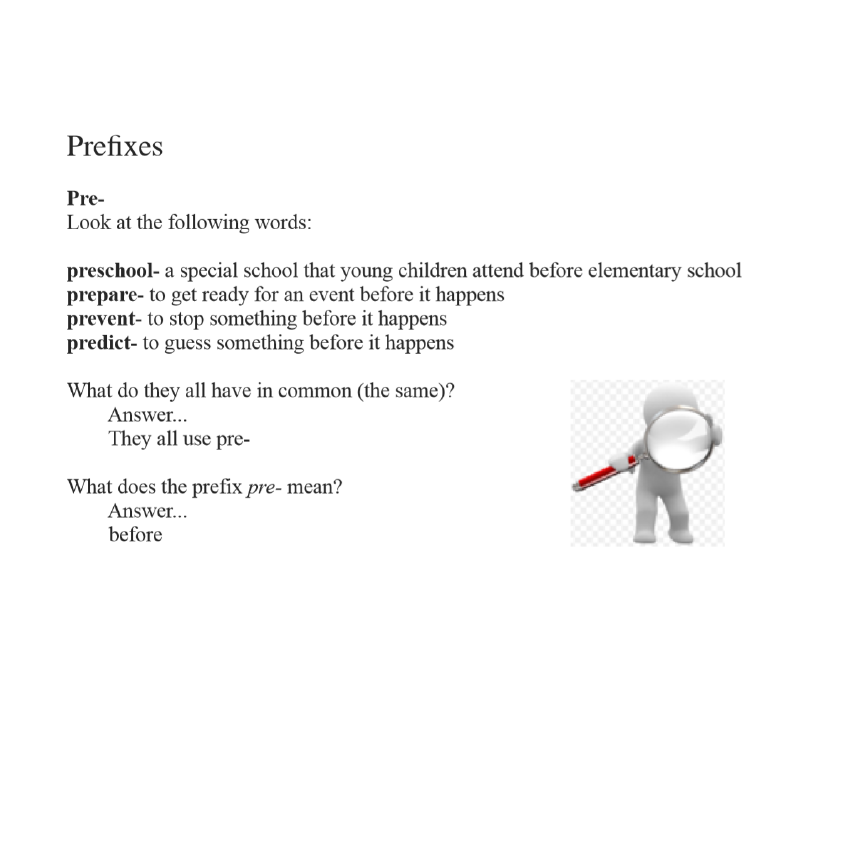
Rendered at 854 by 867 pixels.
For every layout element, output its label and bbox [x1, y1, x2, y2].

picture [52, 105, 793, 619]
